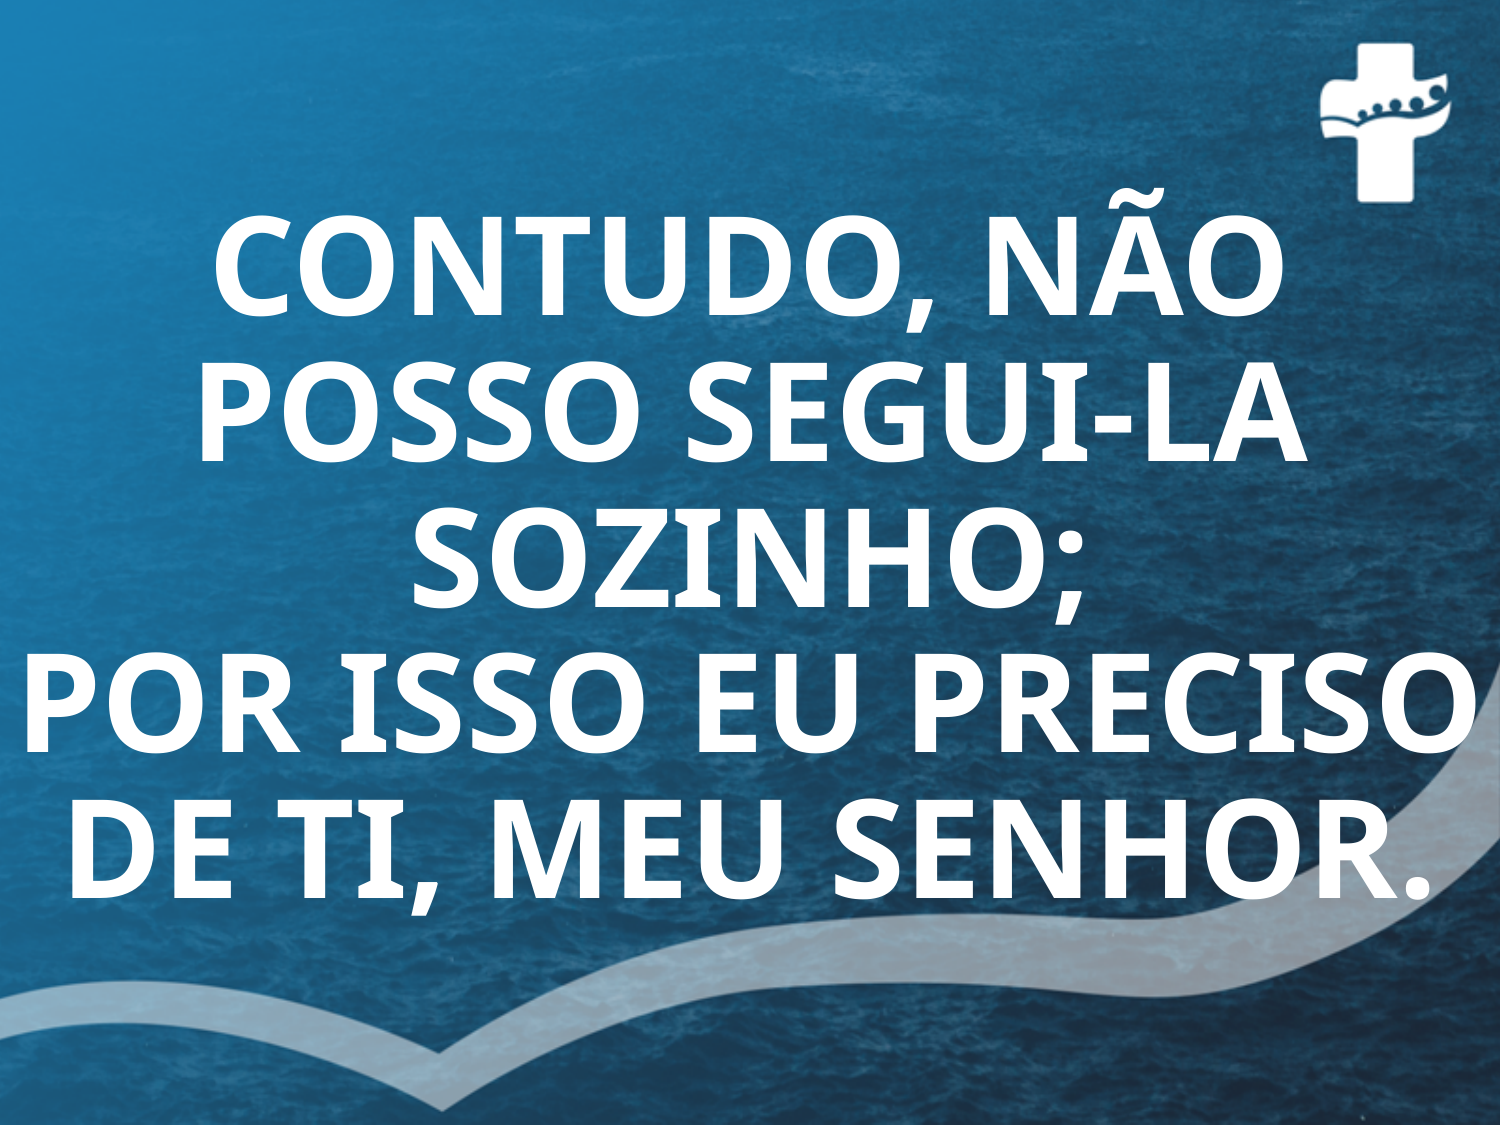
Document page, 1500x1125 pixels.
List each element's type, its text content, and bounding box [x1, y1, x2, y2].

picture [0, 0, 1500, 467]
picture [0, 656, 1500, 1125]
title CONTUDO, NÃO POSSO SEGUI-LA SOZINHO; POR ISSO EU PRECISO DE TI, MEU SENHOR. [0, 467, 1500, 656]
